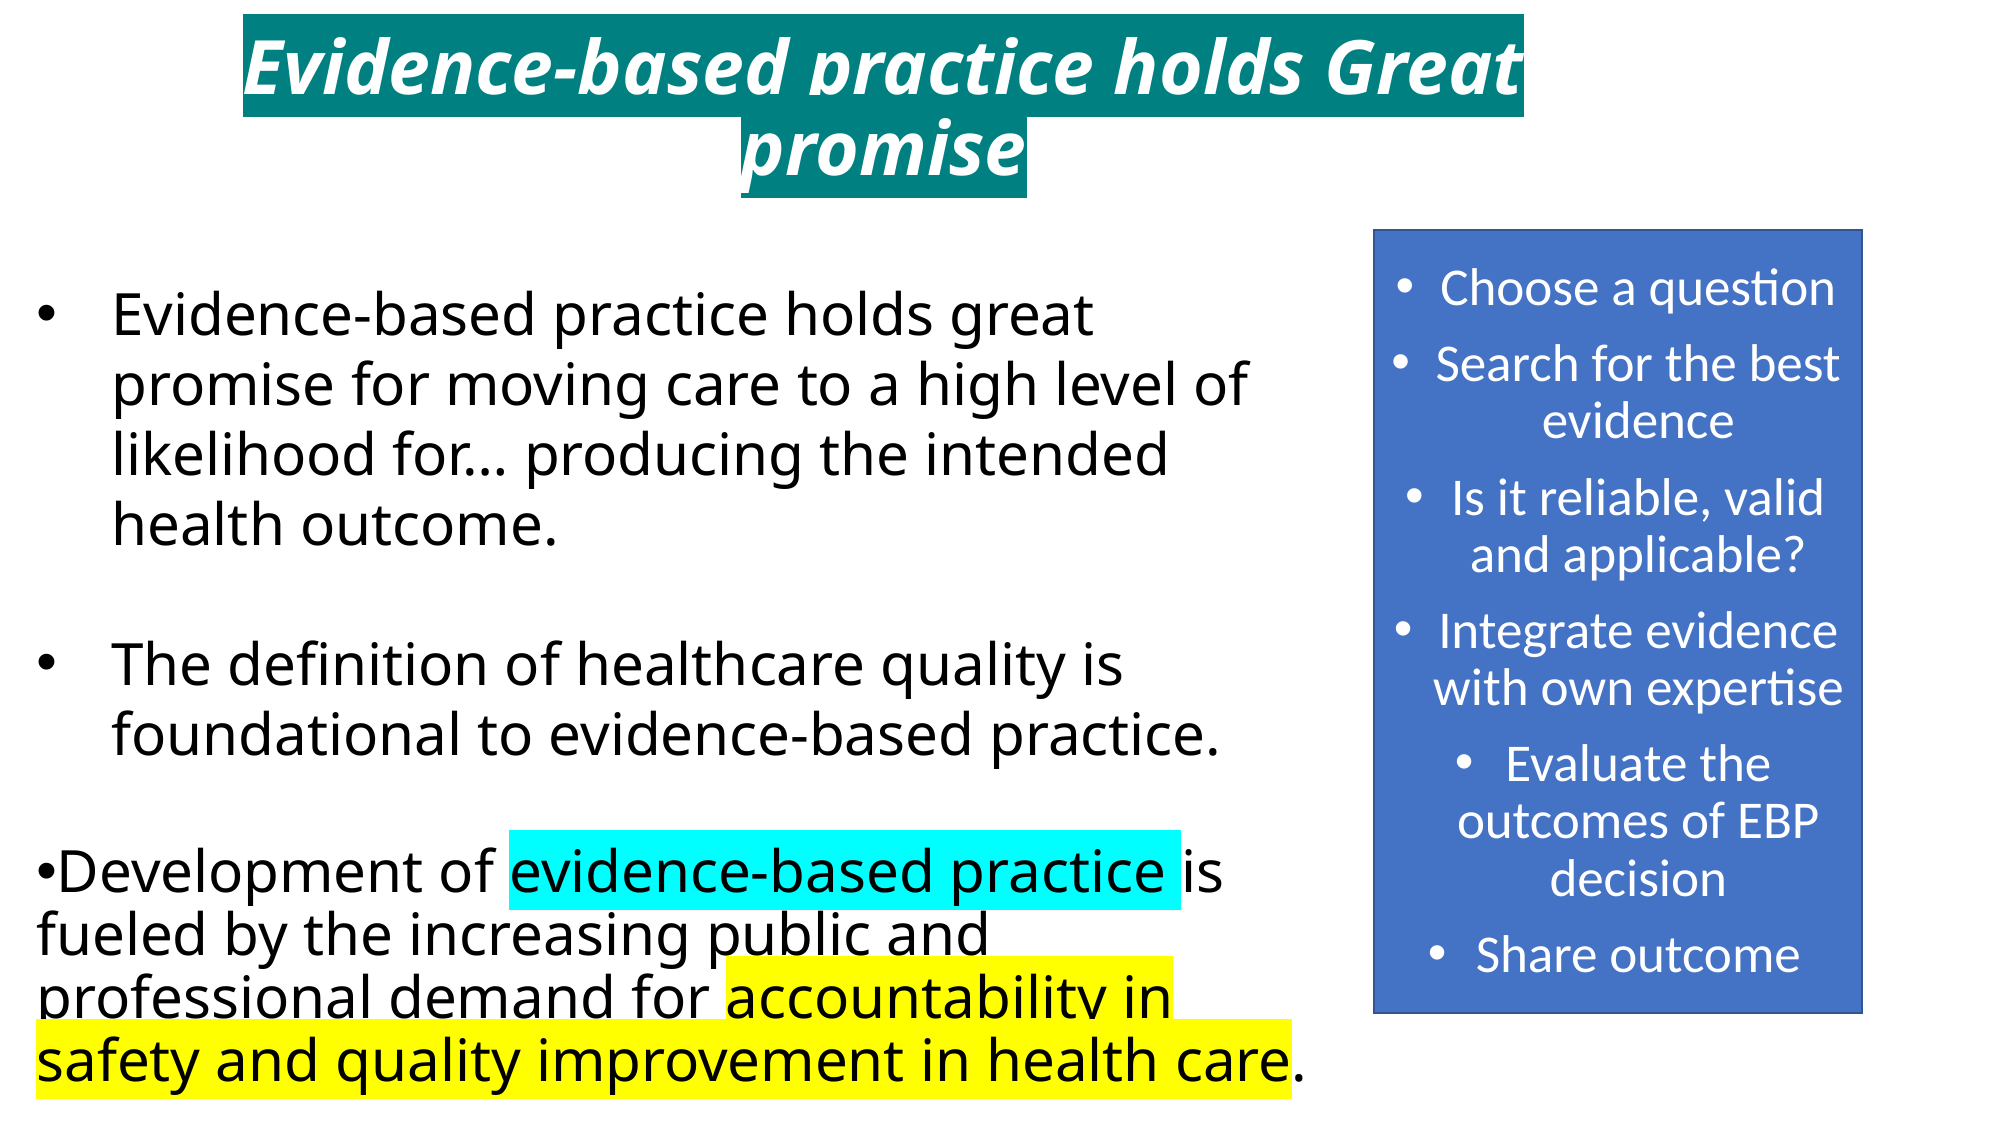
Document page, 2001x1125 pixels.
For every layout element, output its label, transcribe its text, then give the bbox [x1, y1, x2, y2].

text_box Evidence-based practice holds great promise for moving care to a high level of likelihood for… producing the intended health outcome. The definition of healthcare quality is foundational to evidence-based practice. Development of evidence-based practice is fueled by the increasing public and professional demand for accountability in safety and quality improvement in health care. [21, 269, 1342, 1125]
list Choose a question Search for the best evidence Is it reliable, valid and applicable? Integrate evidence with own expertise Evaluate the outcomes of EBP decision Share outcome [1373, 229, 1863, 1014]
title Evidence-based practice holds Great promise [110, 12, 1657, 209]
footer Created by Tayo Alebiosu [662, 1042, 1338, 1103]
